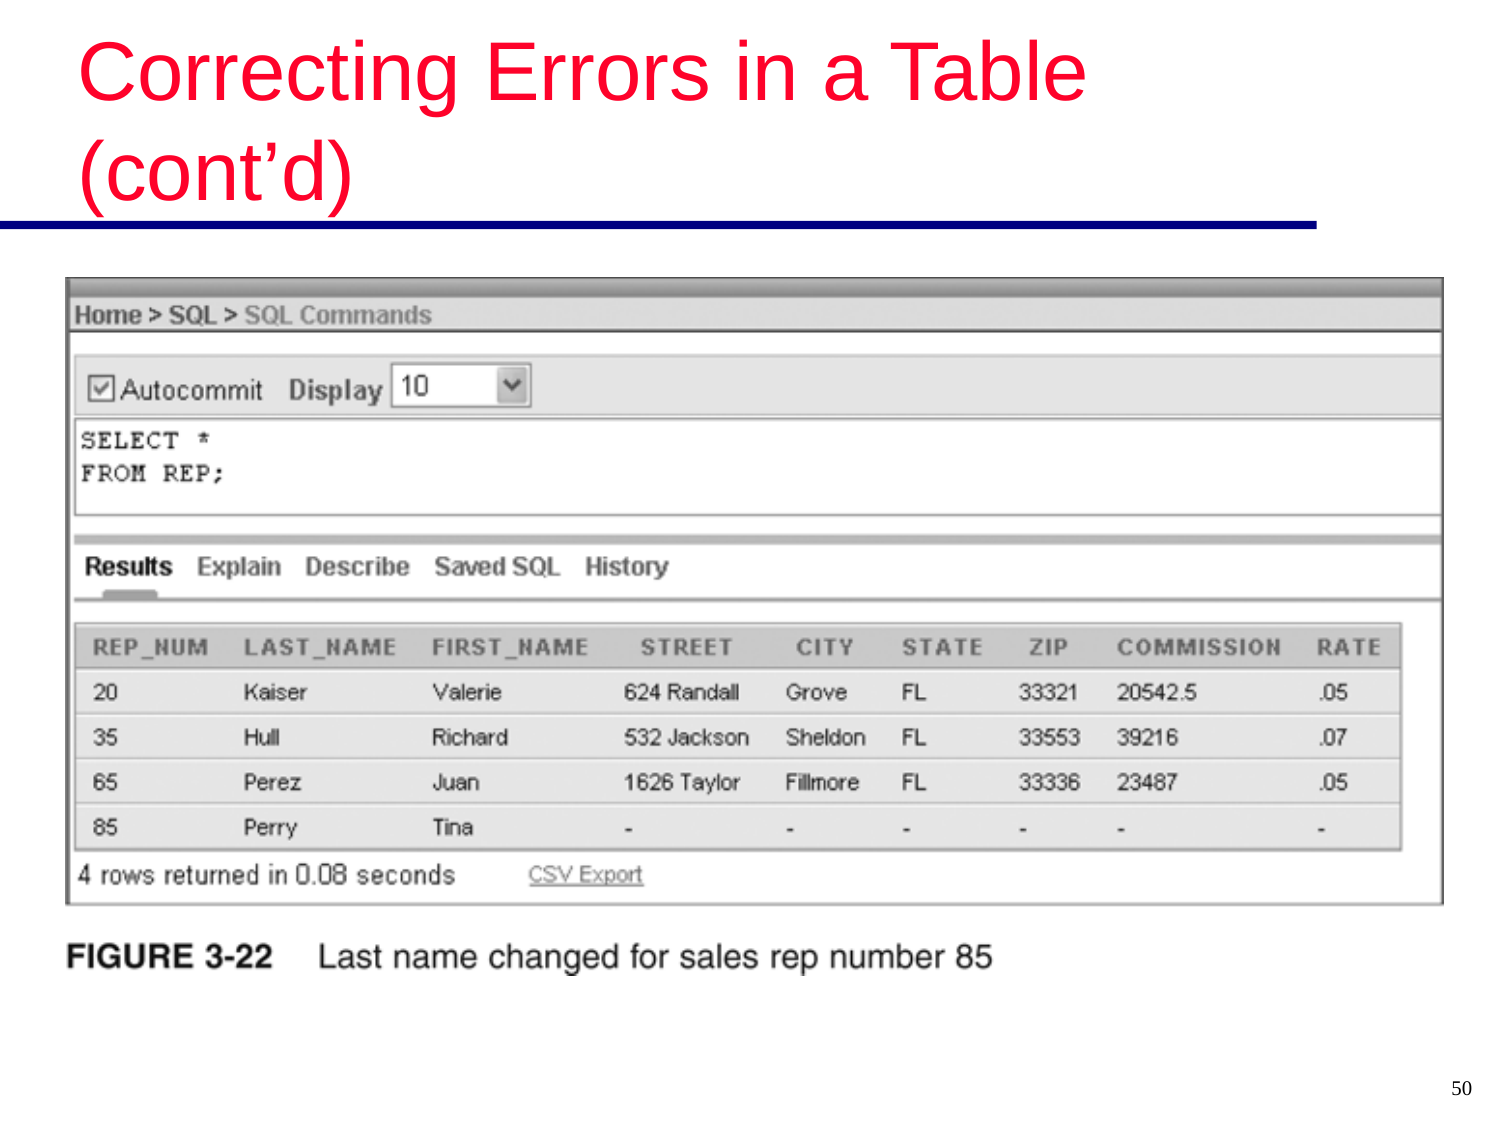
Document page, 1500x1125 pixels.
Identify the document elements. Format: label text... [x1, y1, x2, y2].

picture [65, 276, 1444, 977]
slide_number 50 [1174, 1049, 1488, 1125]
title Correcting Errors in a Table (cont’d) [62, 43, 1338, 226]
